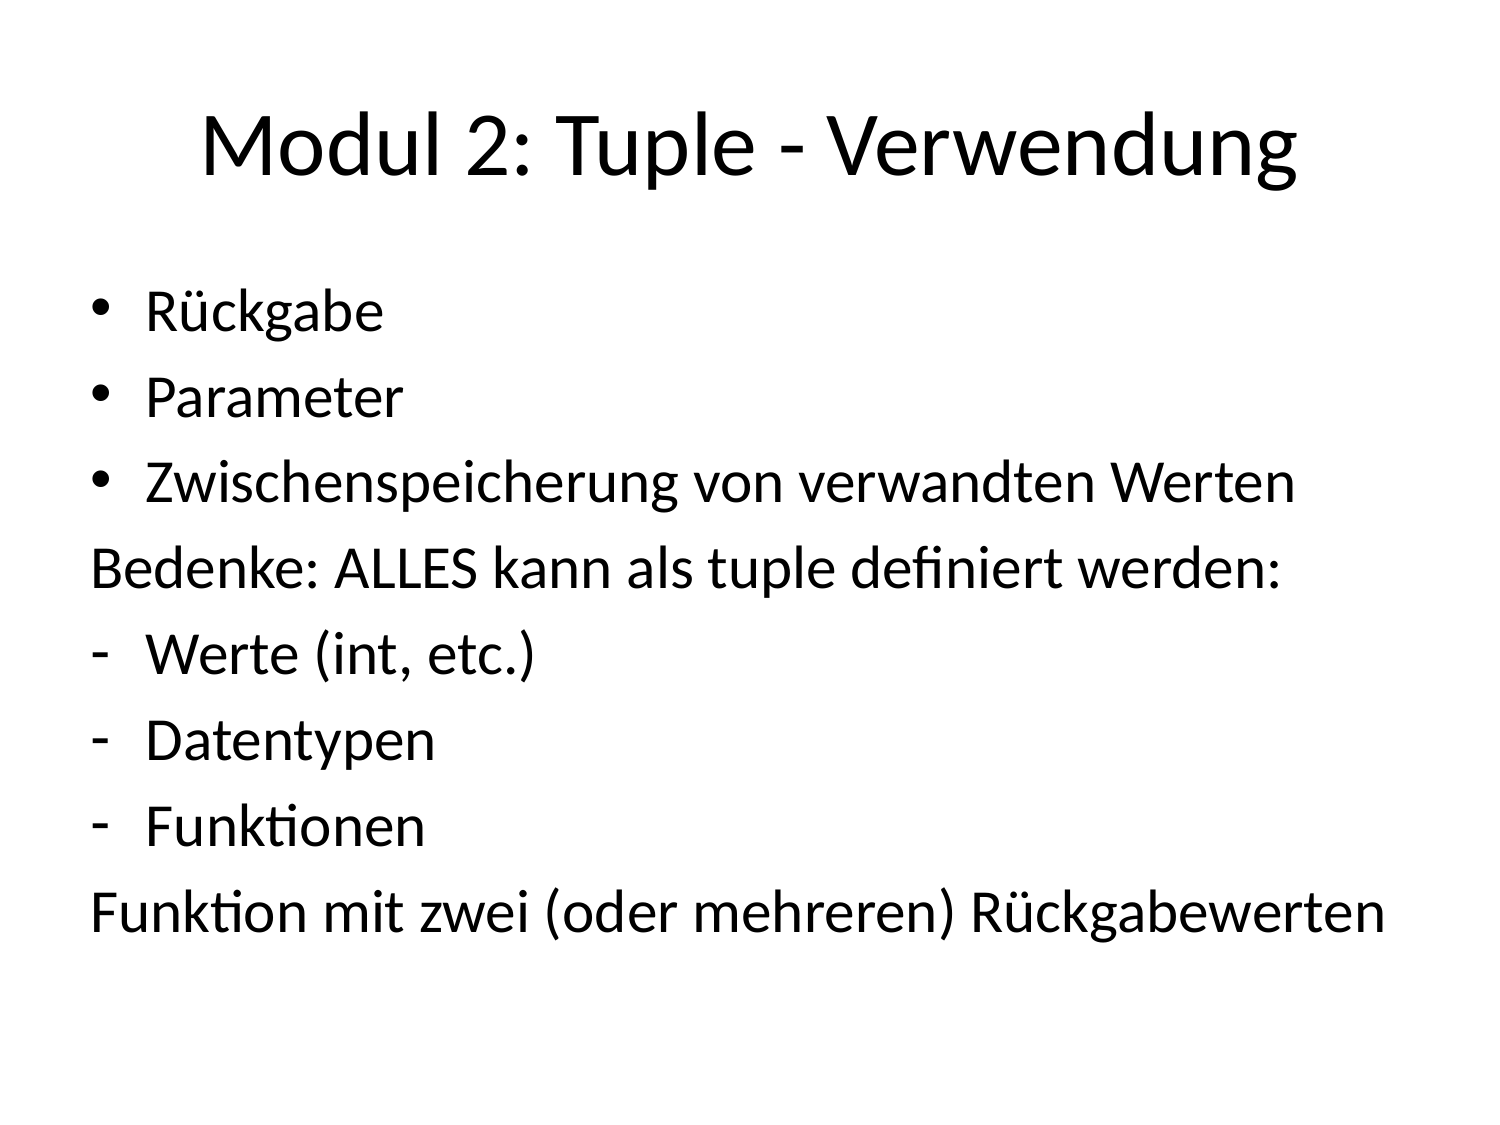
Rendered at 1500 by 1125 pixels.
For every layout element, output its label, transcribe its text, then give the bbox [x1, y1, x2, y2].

list Rückgabe Parameter Zwischenspeicherung von verwandten Werten Bedenke: ALLES kann als tuple definiert werden: Werte (int, etc.) Datentypen Funktionen Funktion mit zwei (oder mehreren) Rückgabewerten [75, 262, 1425, 1005]
title Modul 2: Tuple - Verwendung [75, 45, 1425, 233]
